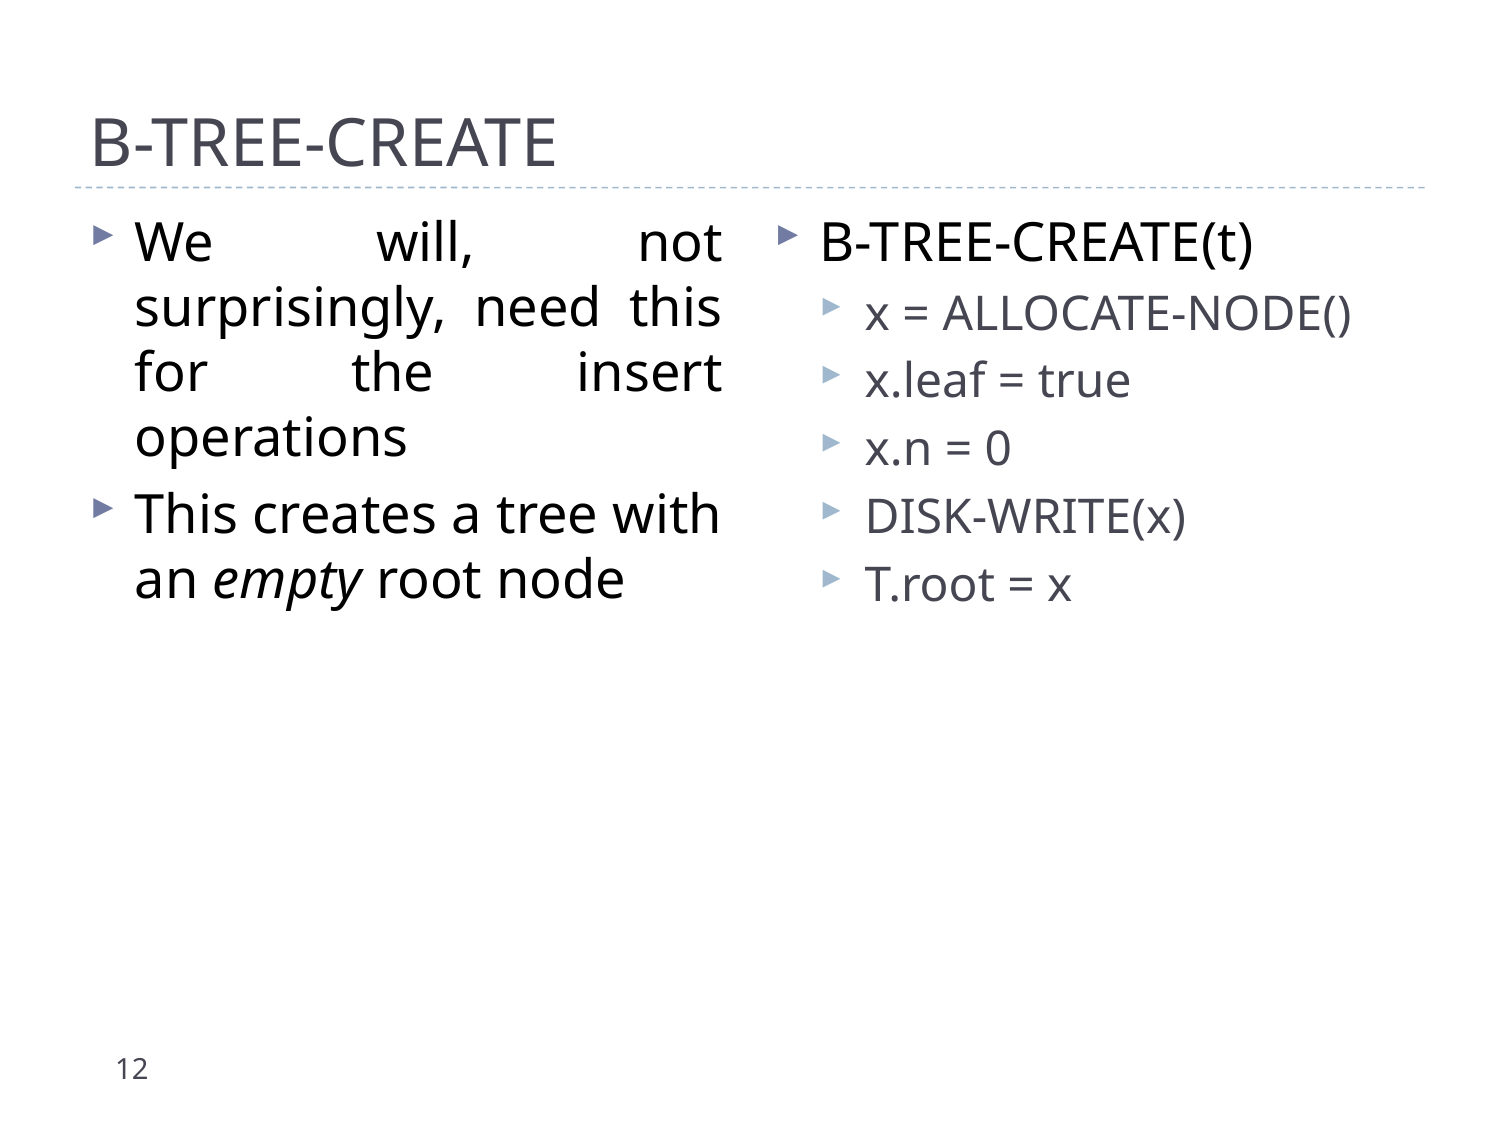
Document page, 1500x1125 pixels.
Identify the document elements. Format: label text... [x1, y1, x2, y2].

list We will, not surprisingly, need this for the insert operations This creates a tree with an empty root node [75, 200, 738, 1010]
slide_number 12 [100, 1042, 426, 1103]
title B-Tree-Create [75, 37, 1425, 188]
list B-Tree-Create(t) x = Allocate-Node() x.leaf = true x.n = 0 Disk-Write(x) T.root = x [759, 199, 1423, 1010]
